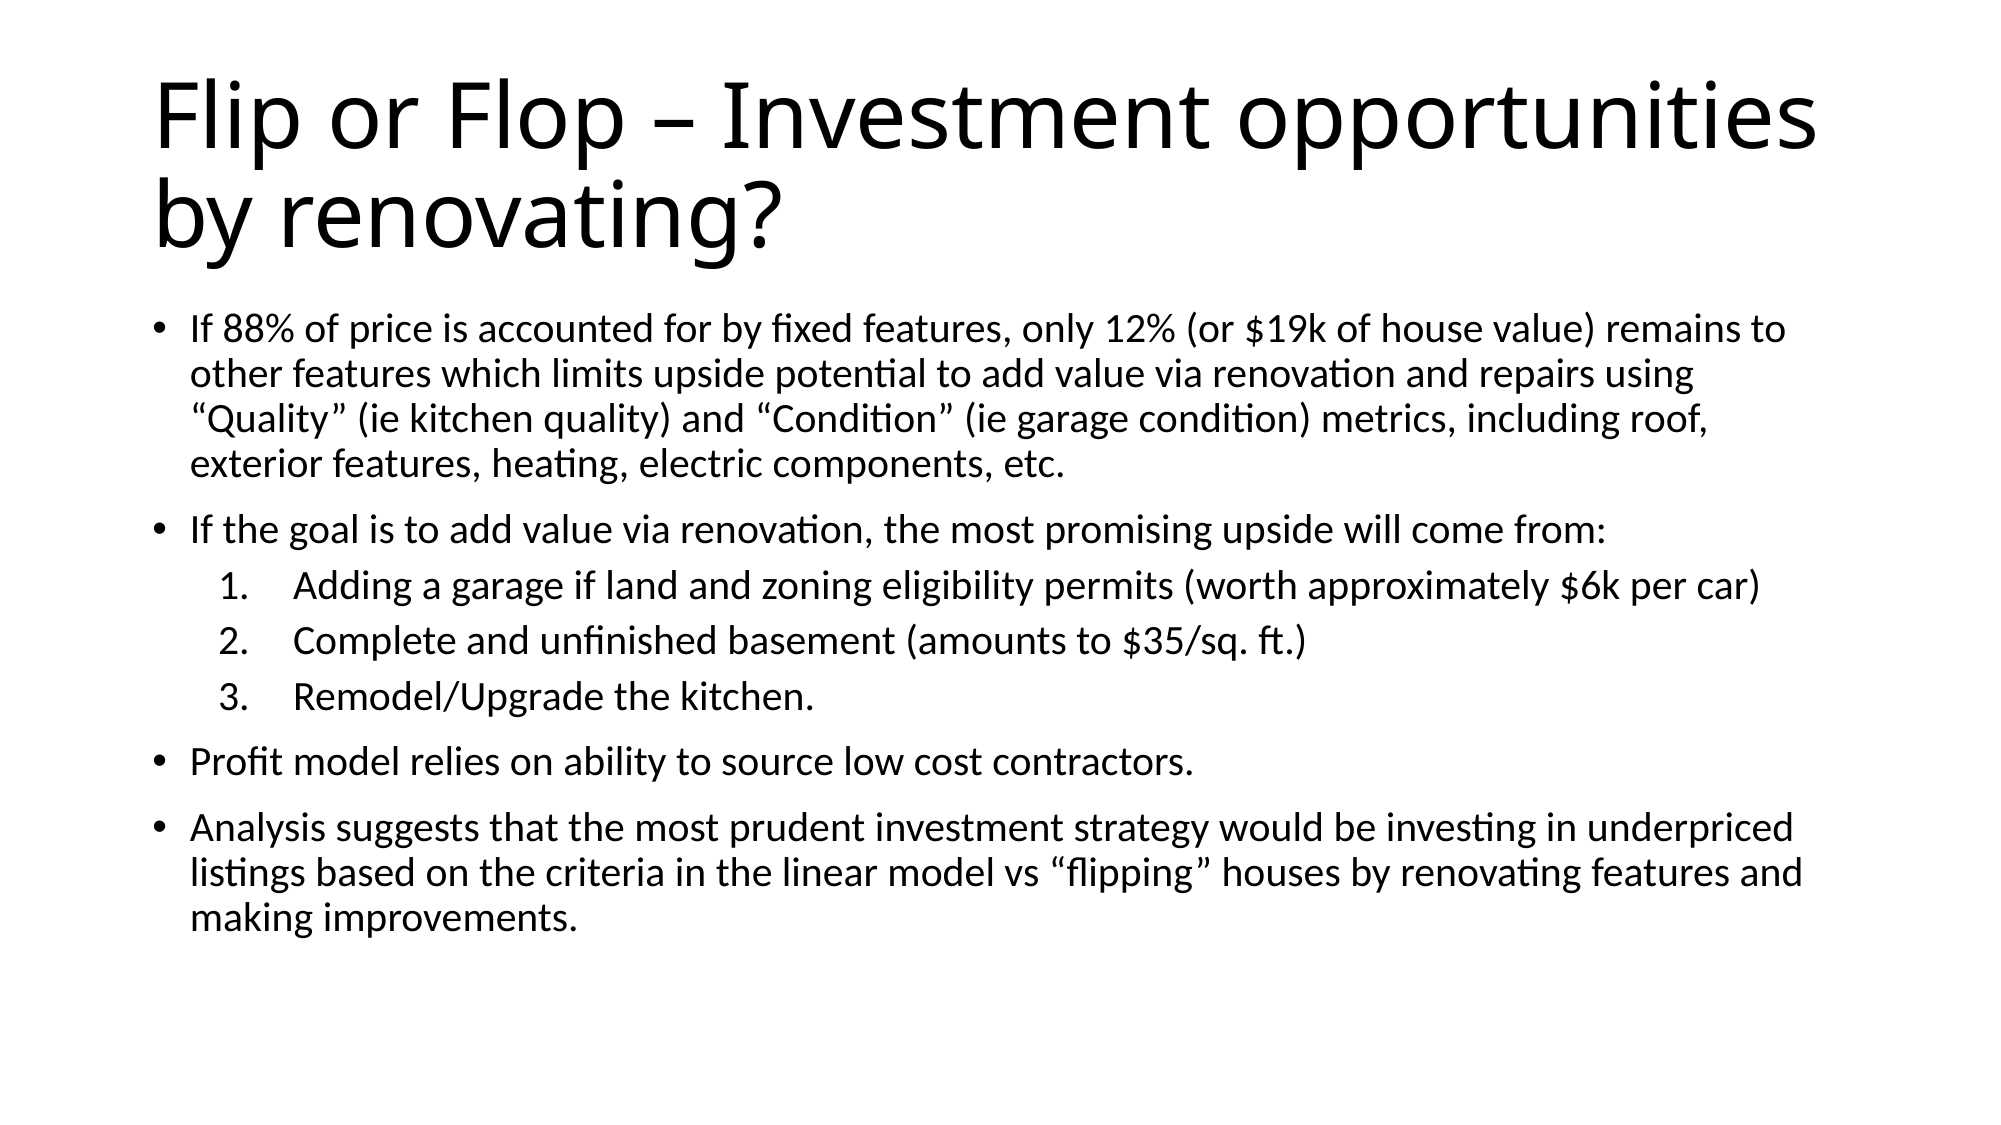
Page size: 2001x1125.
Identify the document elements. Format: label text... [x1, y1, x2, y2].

list If 88% of price is accounted for by fixed features, only 12% (or $19k of house value) remains to other features which limits upside potential to add value via renovation and repairs using “Quality” (ie kitchen quality) and “Condition” (ie garage condition) metrics, including roof, exterior features, heating, electric components, etc. If the goal is to add value via renovation, the most promising upside will come from: Adding a garage if land and zoning eligibility permits (worth approximately $6k per car) Complete and unfinished basement (amounts to $35/sq. ft.) Remodel/Upgrade the kitchen. Profit model relies on ability to source low cost contractors. Analysis suggests that the most prudent investment strategy would be investing in underpriced listings based on the criteria in the linear model vs “flipping” houses by renovating features and making improvements. [137, 299, 1863, 1014]
title Flip or Flop – Investment opportunities by renovating? [137, 59, 1863, 278]
